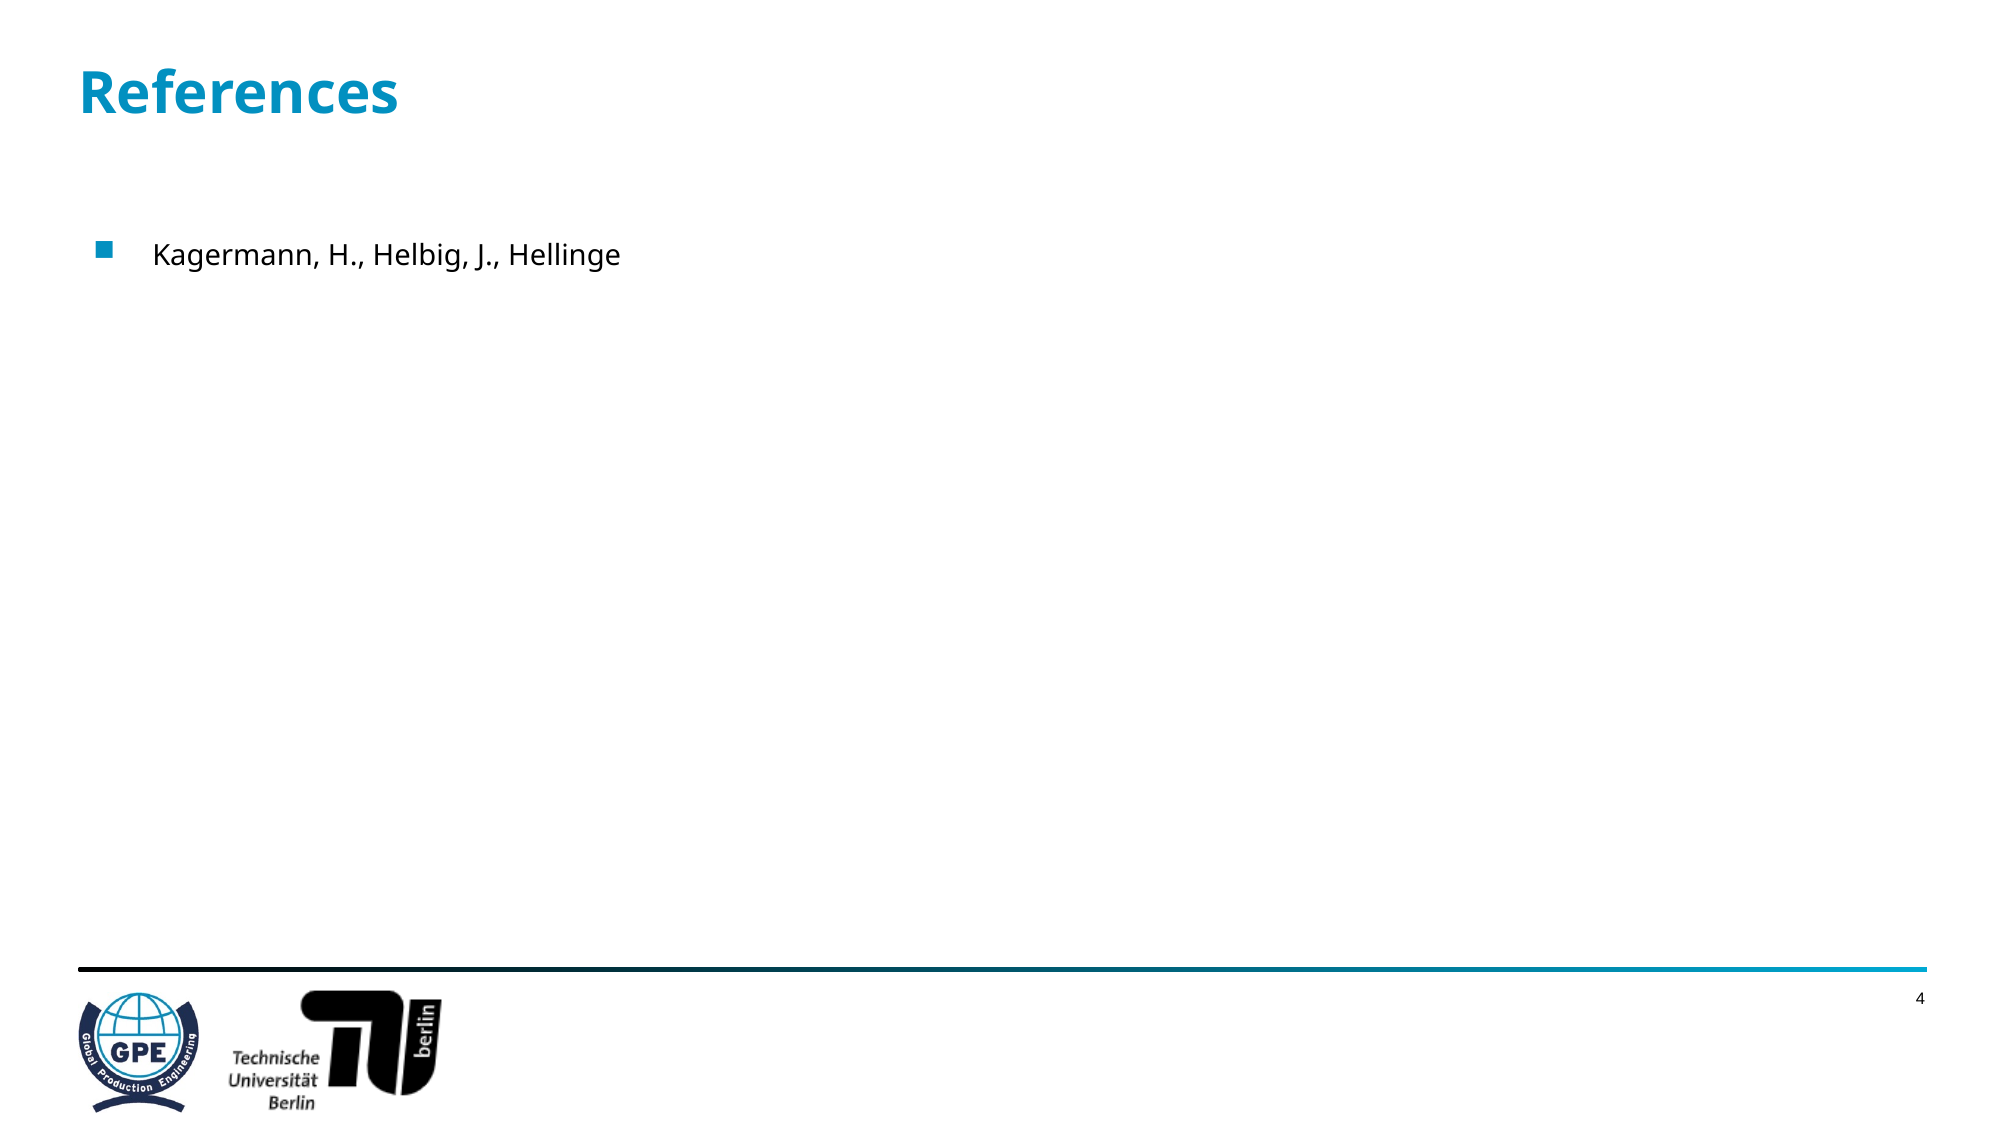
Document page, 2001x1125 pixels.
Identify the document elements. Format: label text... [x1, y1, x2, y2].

title References [78, 54, 1922, 126]
picture [78, 992, 199, 1113]
list Kagermann, H., Helbig, J., Hellinge [78, 228, 1922, 965]
slide_number 4 [1490, 968, 1940, 1029]
picture [226, 985, 449, 1119]
